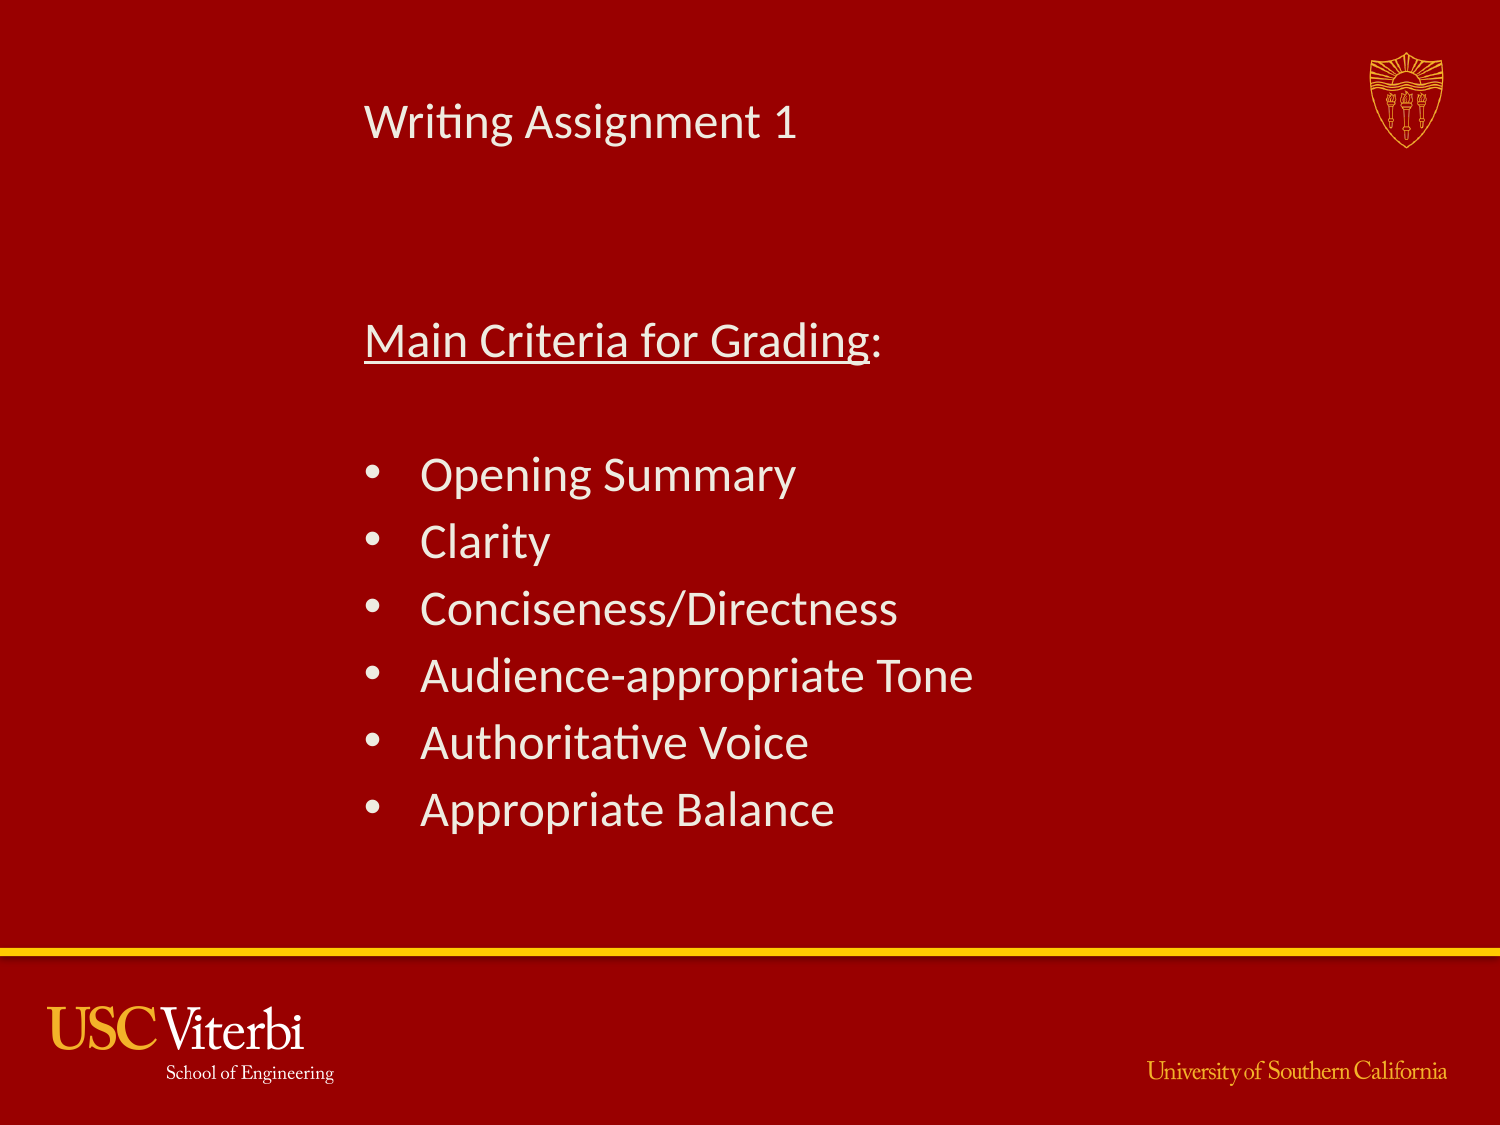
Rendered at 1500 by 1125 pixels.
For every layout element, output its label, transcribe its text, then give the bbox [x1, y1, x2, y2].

list Main Criteria for Grading: Opening Summary Clarity Conciseness/Directness Audience-appropriate Tone Authoritative Voice Appropriate Balance [349, 299, 1362, 975]
picture [1345, 39, 1468, 162]
title Writing Assignment 1 [349, 74, 1312, 263]
picture [1147, 1060, 1447, 1086]
picture [47, 1006, 334, 1084]
